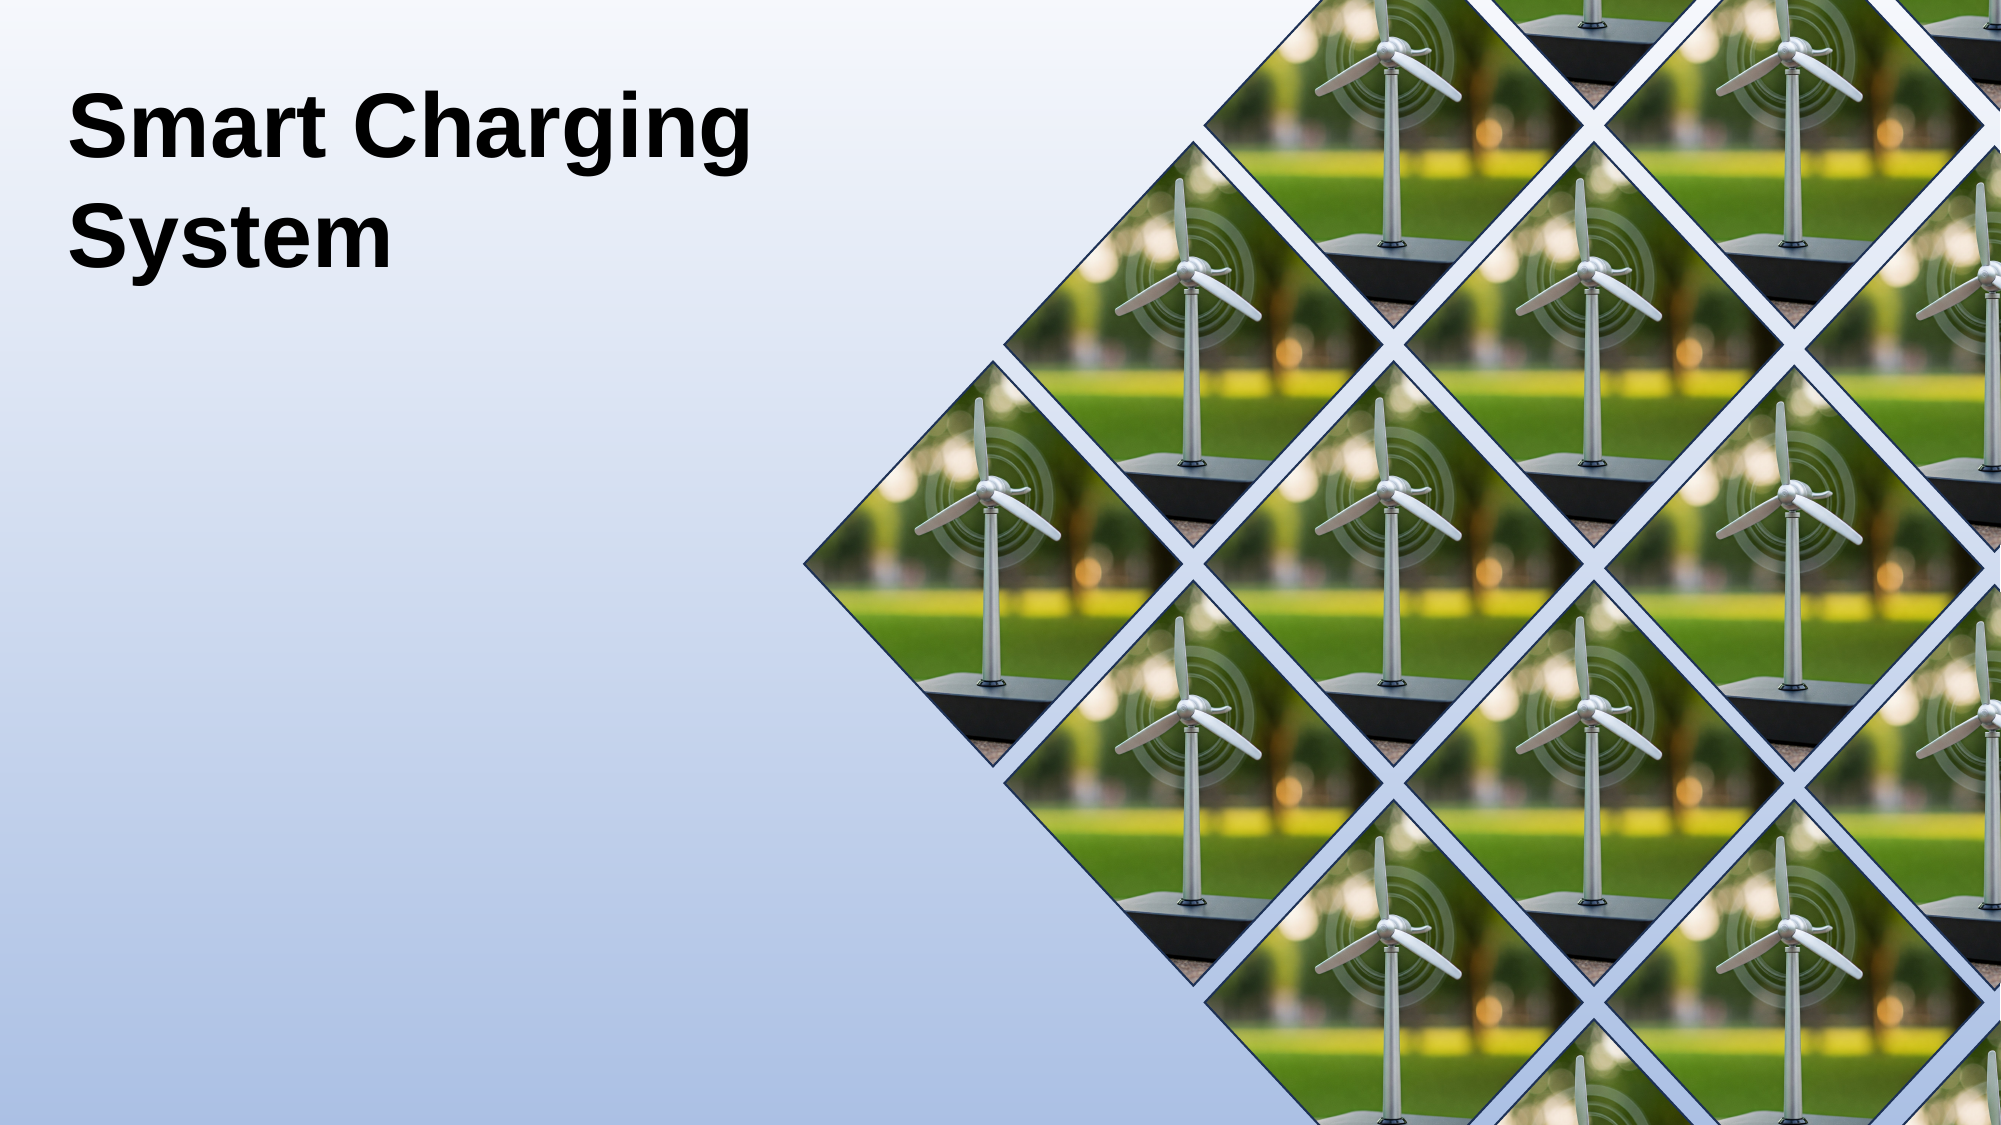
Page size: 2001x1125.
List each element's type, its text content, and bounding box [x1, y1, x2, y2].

text_box Smart Charging System [52, 58, 804, 403]
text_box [804, 0, 2000, 1125]
